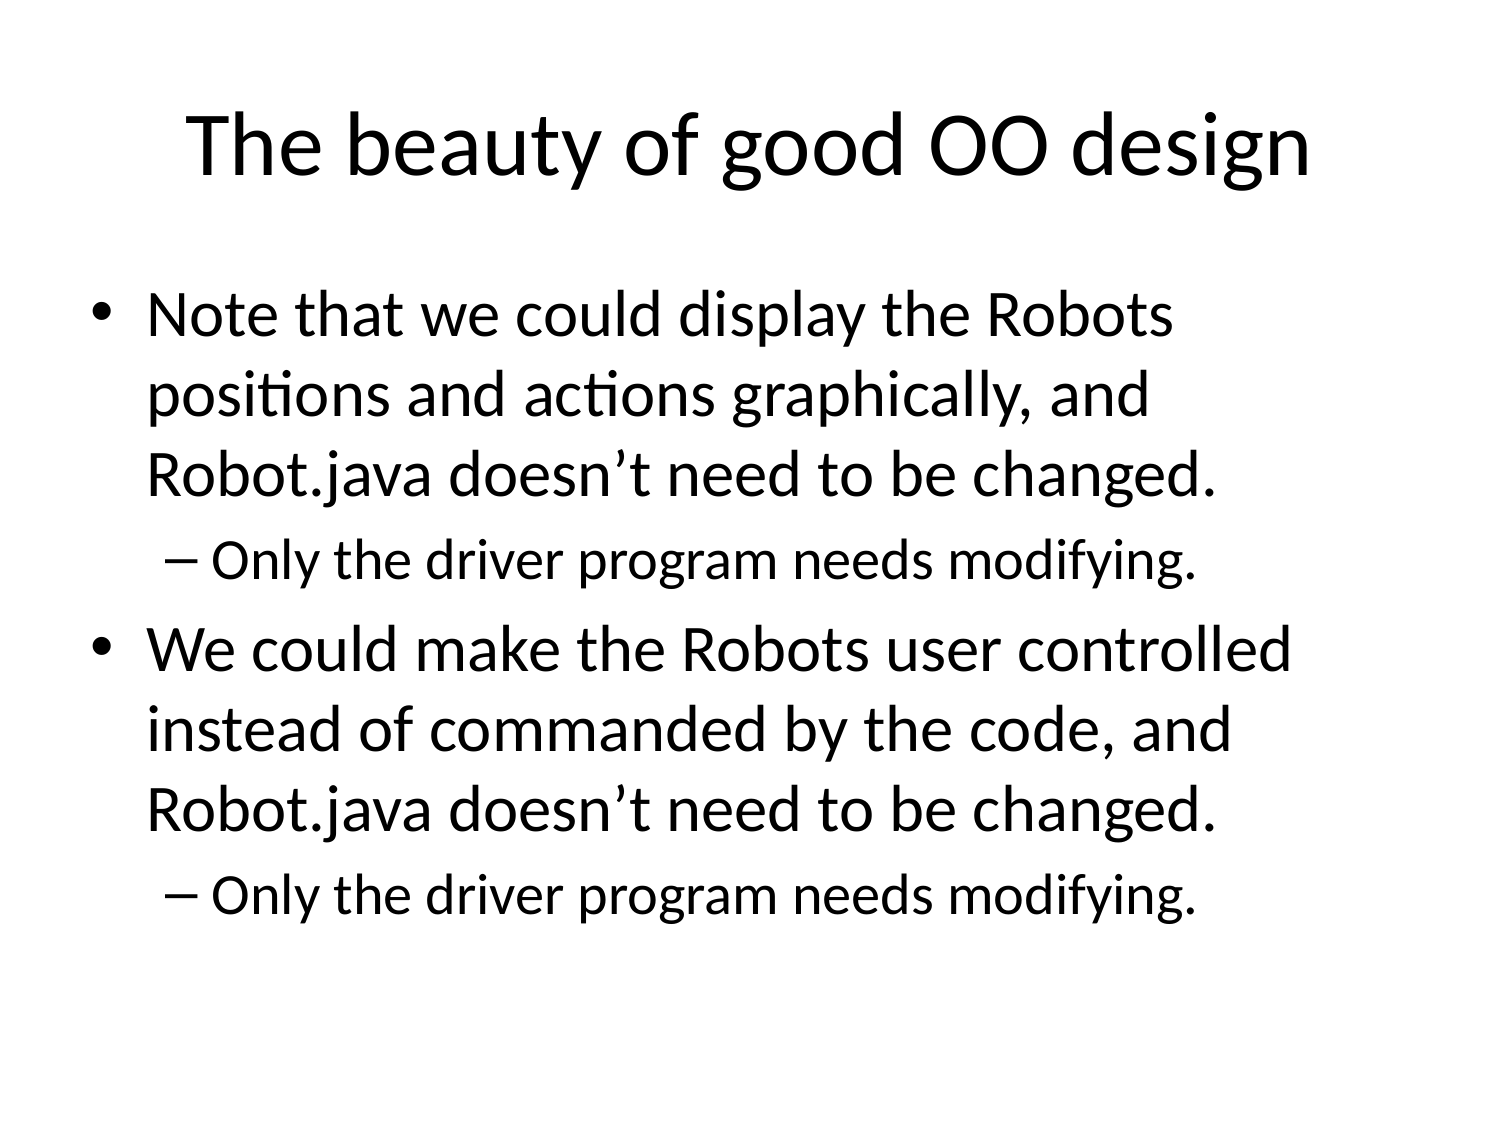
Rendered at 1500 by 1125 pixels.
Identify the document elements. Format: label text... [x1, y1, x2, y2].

list Note that we could display the Robots positions and actions graphically, and Robot.java doesn’t need to be changed. Only the driver program needs modifying. We could make the Robots user controlled instead of commanded by the code, and Robot.java doesn’t need to be changed. Only the driver program needs modifying. [75, 262, 1425, 1005]
title The beauty of good OO design [75, 45, 1425, 233]
